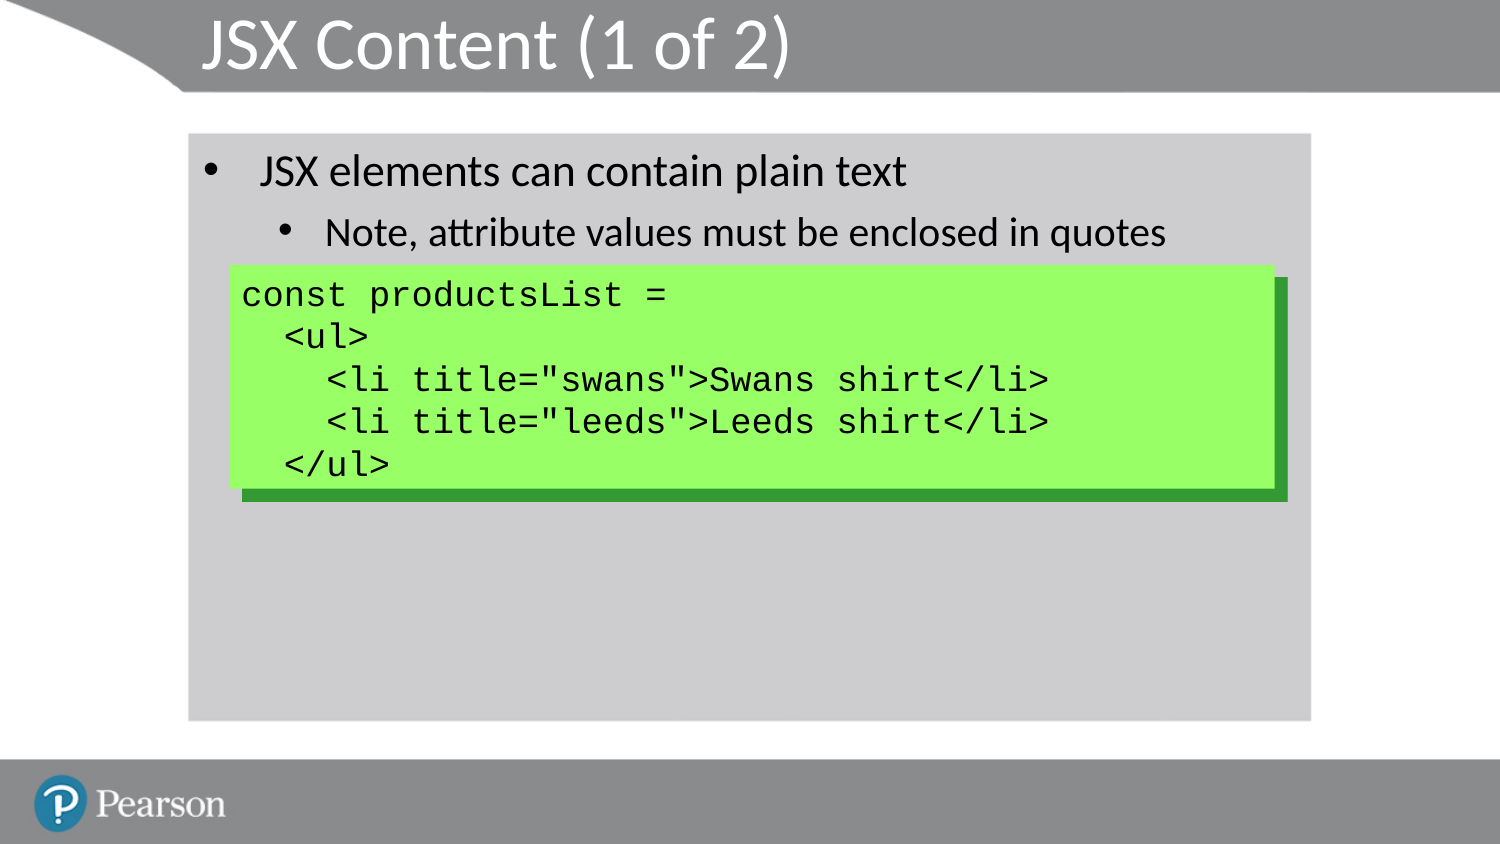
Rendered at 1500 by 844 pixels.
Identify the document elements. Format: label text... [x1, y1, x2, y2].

title JSX Content (1 of 2) [186, 0, 1425, 79]
picture [0, 0, 1500, 844]
list JSX elements can contain plain text Note, attribute values must be enclosed in quotes [188, 133, 1311, 716]
text_box const productsList = <ul> <li title="swans">Swans shirt</li> <li title="leeds">Leeds shirt</li> </ul> [230, 264, 1275, 489]
